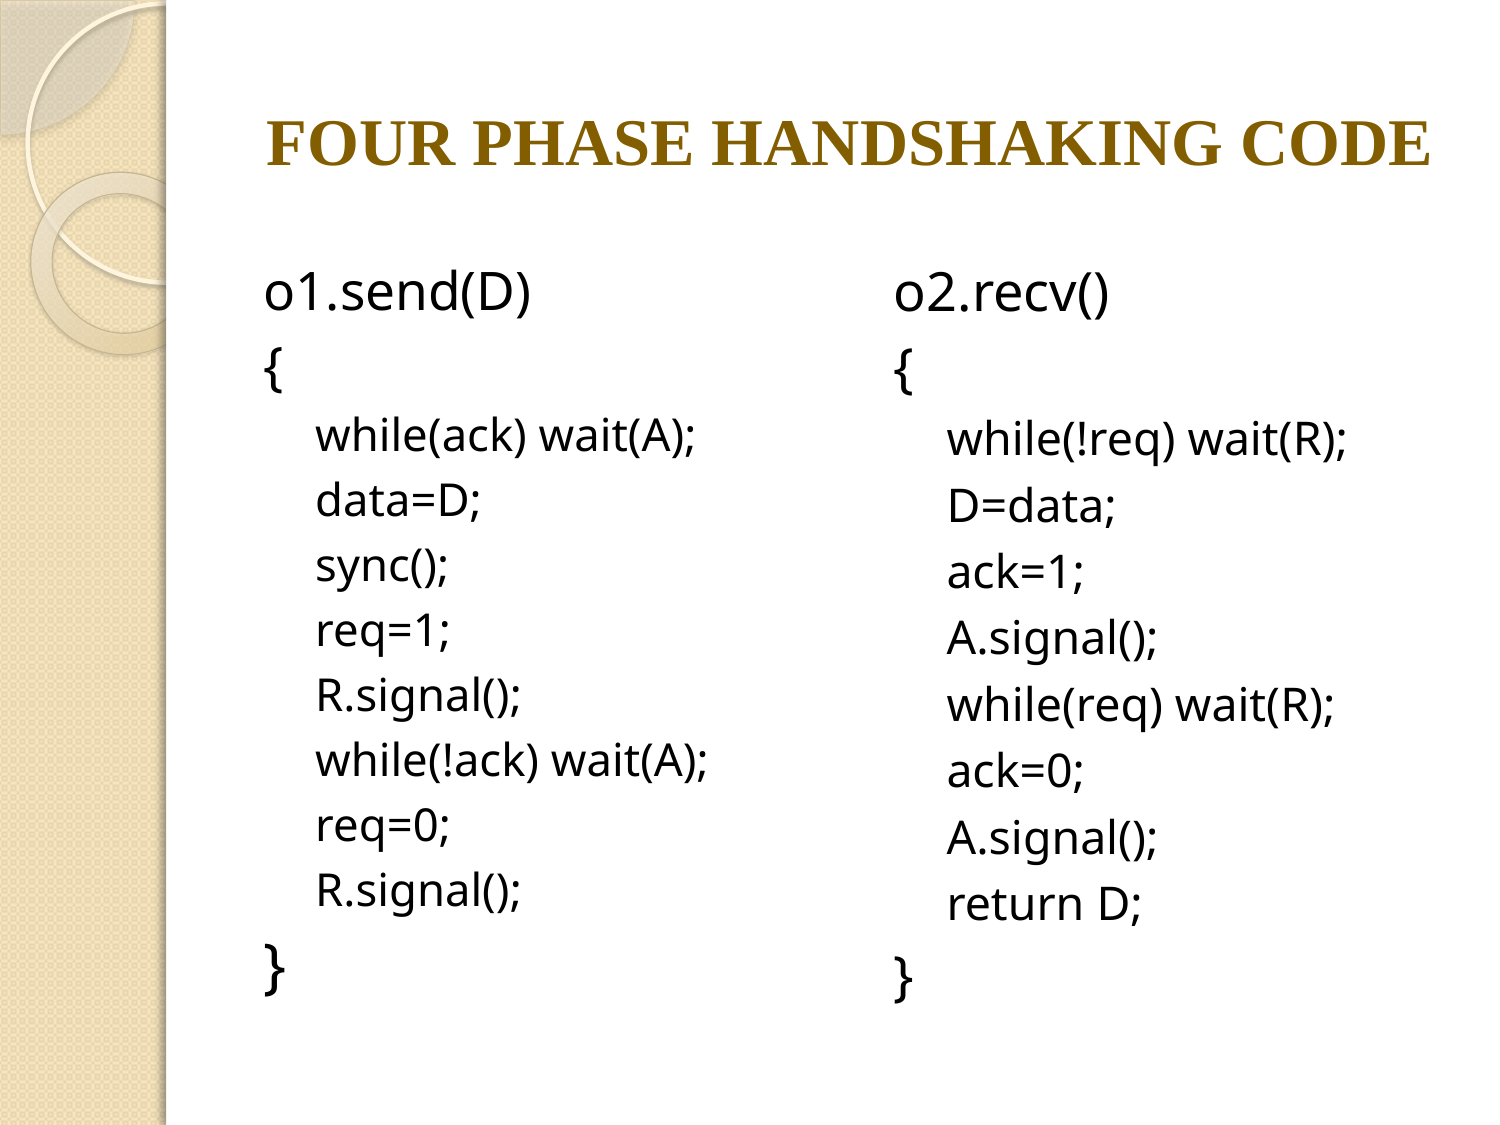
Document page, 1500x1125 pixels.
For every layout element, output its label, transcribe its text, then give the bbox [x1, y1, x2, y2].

list o1.send(D) { while(ack) wait(A); data=D; sync(); req=1; R.signal(); while(!ack) wait(A); req=0; R.signal(); } [235, 249, 836, 1015]
title FOUR PHASE HANDSHAKING CODE [235, 45, 1466, 233]
list o2.recv() { while(!req) wait(R); D=data; ack=1; A.signal(); while(req) wait(R); ack=0; A.signal(); return D; } [865, 249, 1466, 1015]
